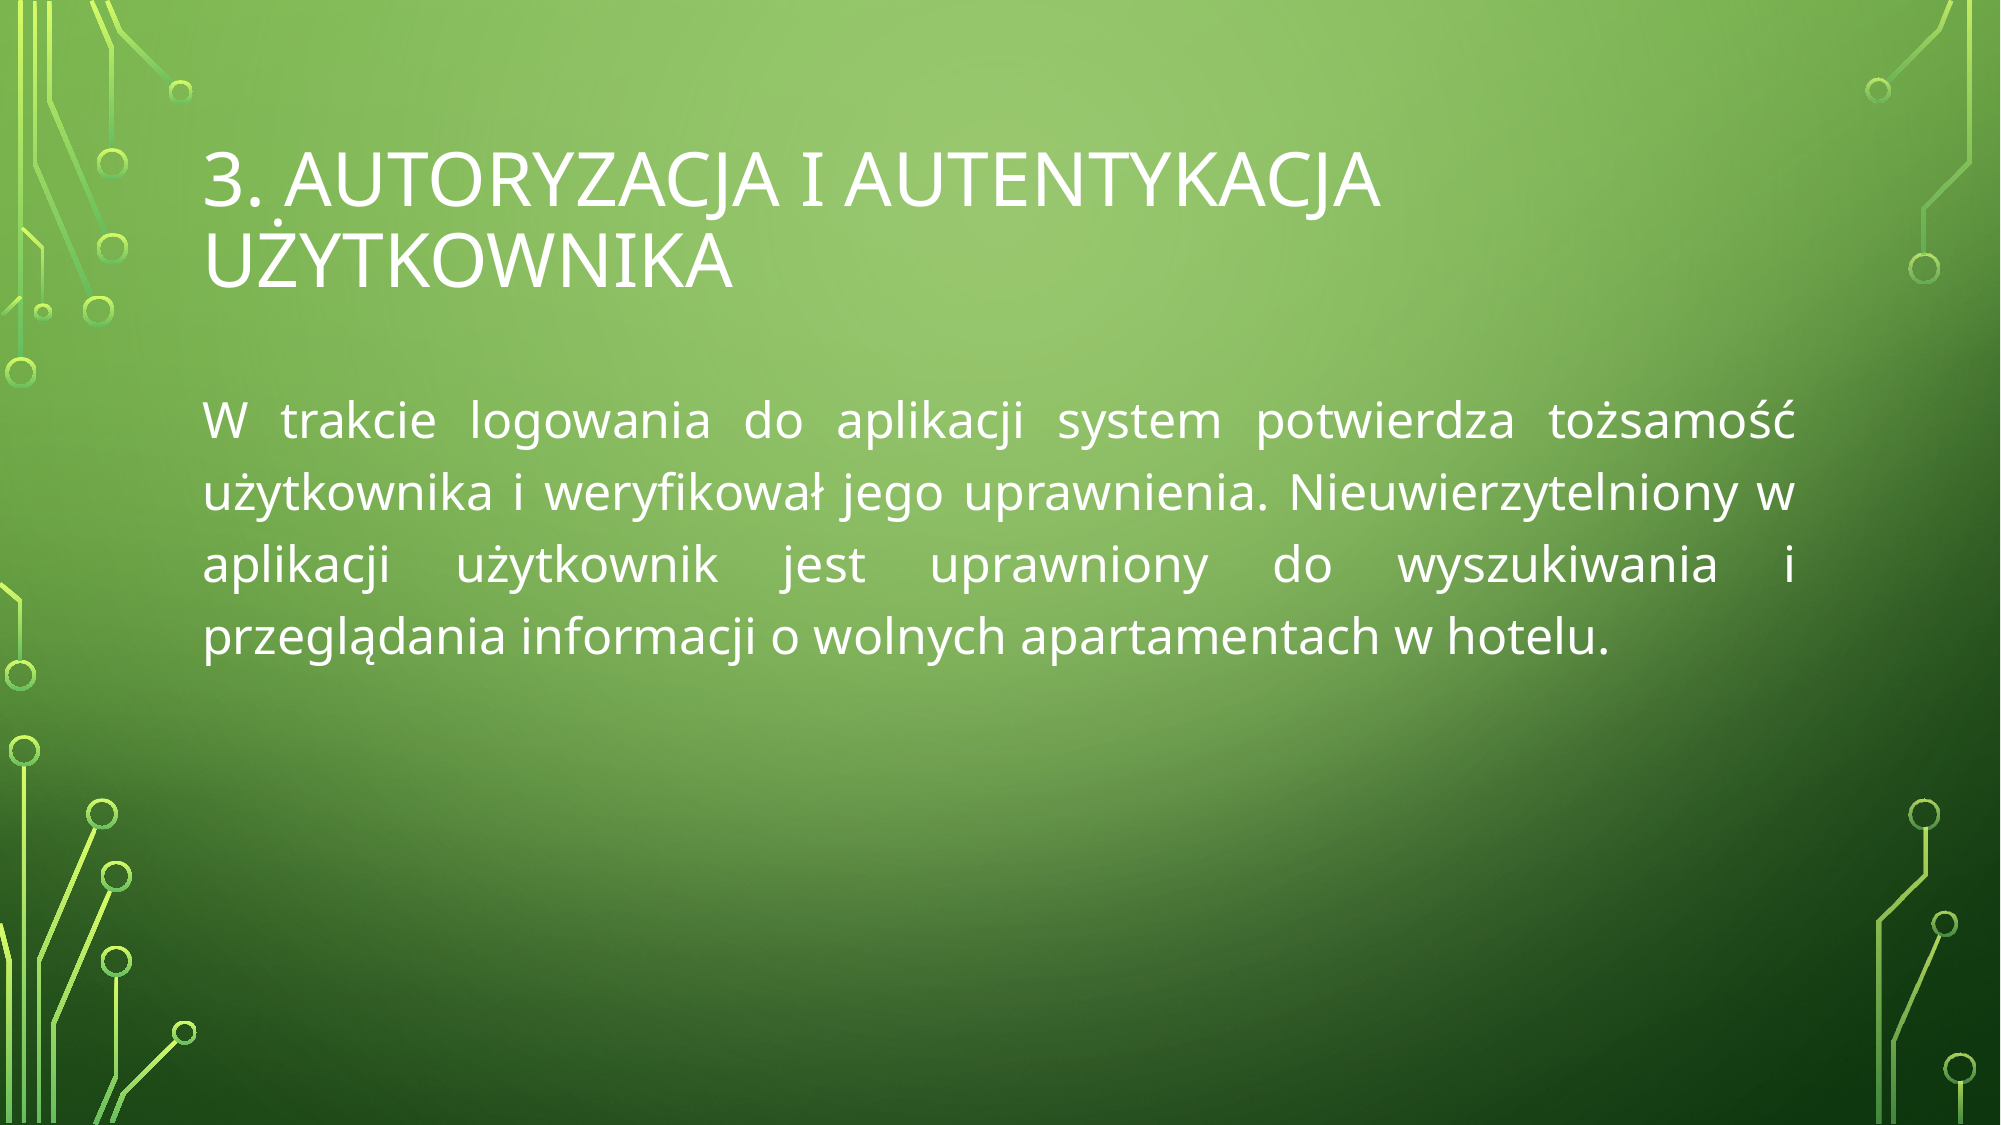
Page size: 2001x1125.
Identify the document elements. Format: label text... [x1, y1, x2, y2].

title 3. Autoryzacja i autentykacja użytkownika [187, 101, 1813, 344]
list W trakcie logowania do aplikacji system potwierdza tożsamość użytkownika i weryfikował jego uprawnienia. Nieuwierzytelniony w aplikacji użytkownik jest uprawniony do wyszukiwania i przeglądania informacji o wolnych apartamentach w hotelu. [187, 369, 1813, 950]
